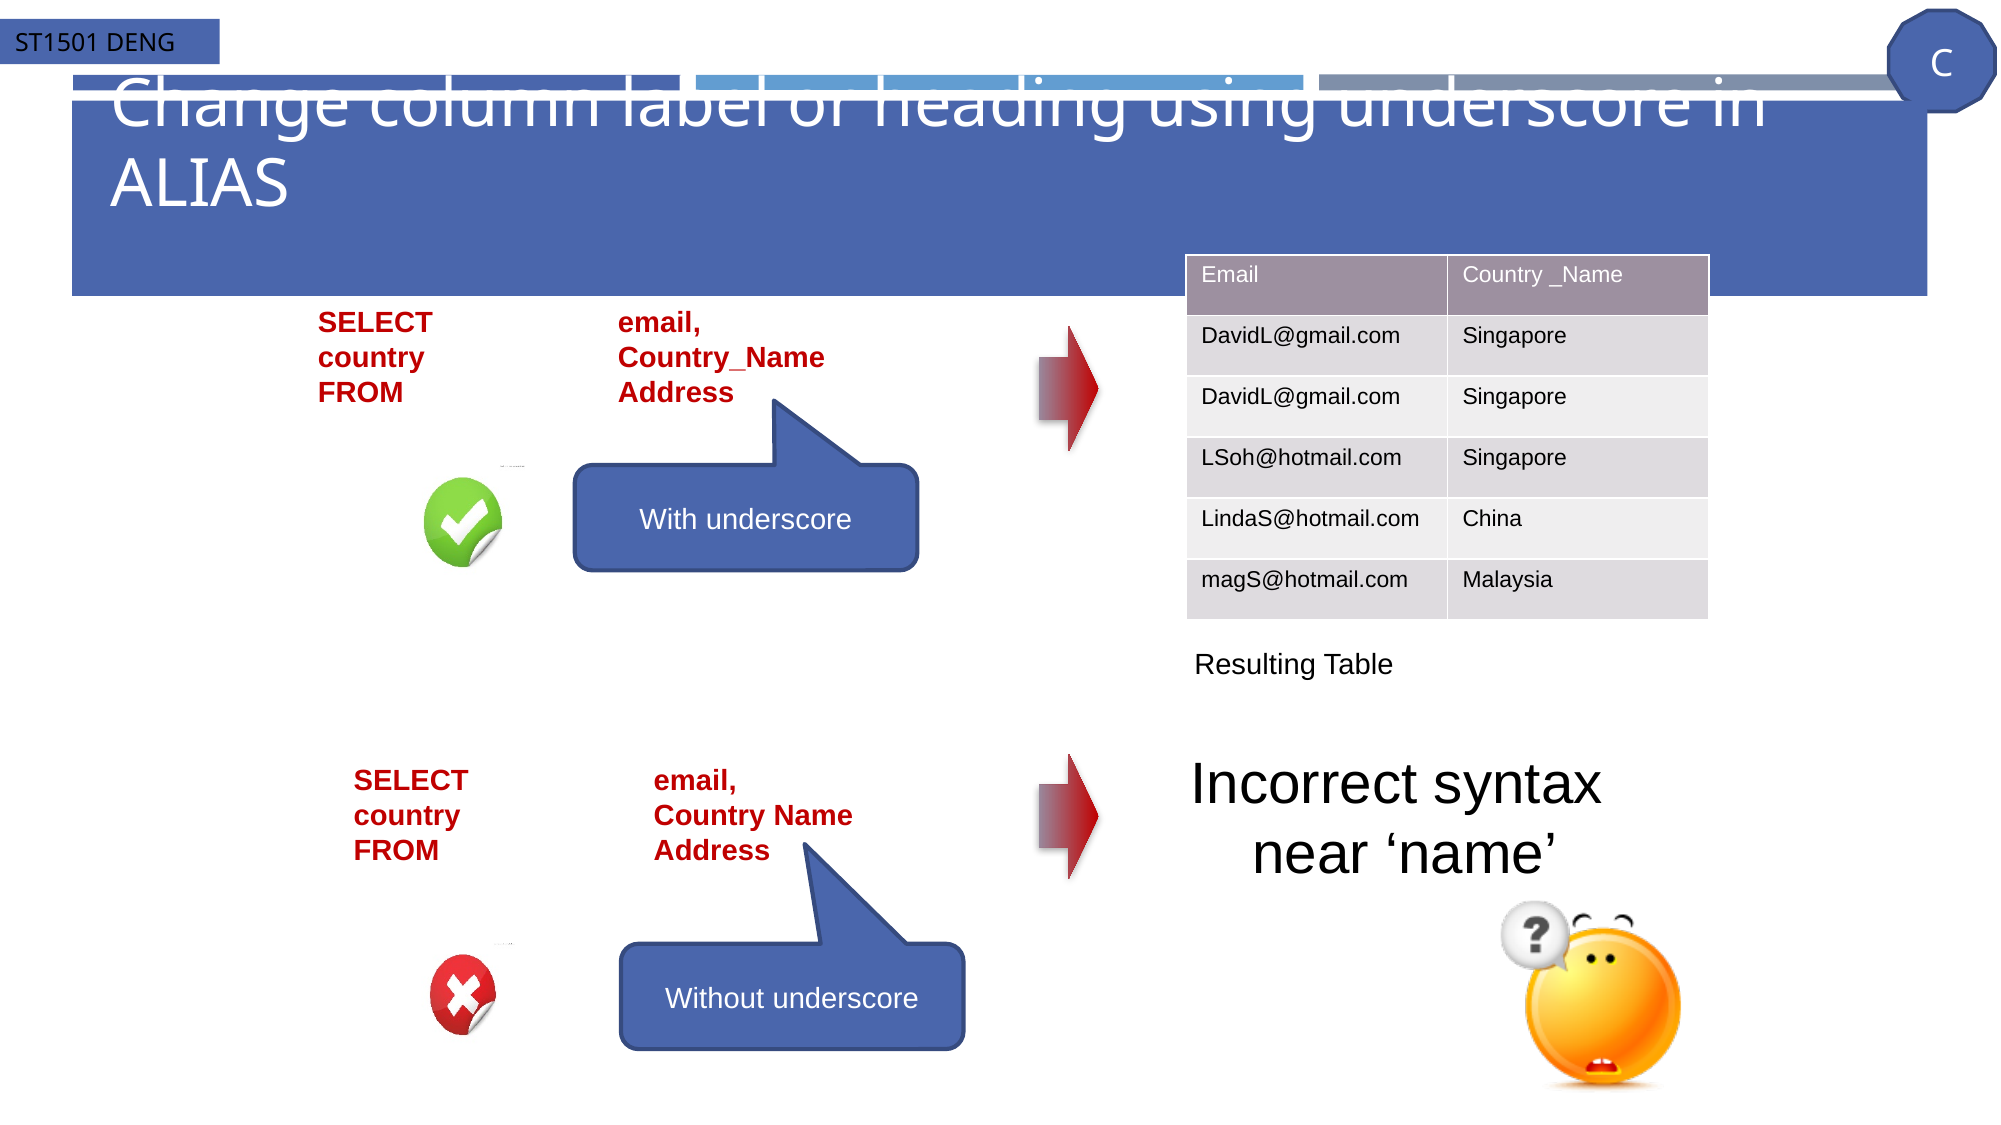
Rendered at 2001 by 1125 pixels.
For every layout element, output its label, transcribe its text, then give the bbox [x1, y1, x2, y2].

table_cell magS@hotmail.com [1187, 560, 1447, 619]
table_cell DavidL@gmail.com [1187, 377, 1447, 436]
text_box SELECT email, country Country_Name FROM Address [303, 296, 949, 416]
table_header Email [1187, 256, 1447, 315]
table_cell Malaysia [1448, 560, 1708, 619]
table_cell DavidL@gmail.com [1187, 316, 1447, 375]
text_box Without underscore [618, 842, 966, 1052]
picture [410, 943, 515, 1046]
text_box Resulting Table [1179, 637, 1409, 688]
text_box [1038, 753, 1099, 879]
table_cell [1019, 74, 1024, 90]
text_box SELECT email, country Country Name FROM Address [338, 753, 984, 874]
table_cell LSoh@hotmail.com [1187, 438, 1447, 497]
title Change column label or heading using underscore in ALIAS [95, 115, 1905, 228]
text_box [1038, 326, 1099, 452]
table_cell Singapore [1448, 377, 1708, 436]
table_cell China [1448, 499, 1708, 558]
picture [400, 464, 526, 579]
table_cell [759, 74, 764, 90]
table_cell Singapore [1448, 438, 1708, 497]
table_cell [878, 74, 883, 90]
picture [1495, 896, 1697, 1097]
table_cell Singapore [1448, 316, 1708, 375]
text_box With underscore [572, 398, 920, 573]
table_cell LindaS@hotmail.com [1187, 499, 1447, 558]
text_box Incorrect syntax near ‘name’ [1175, 737, 1619, 893]
table_header Country _Name [1448, 256, 1708, 315]
